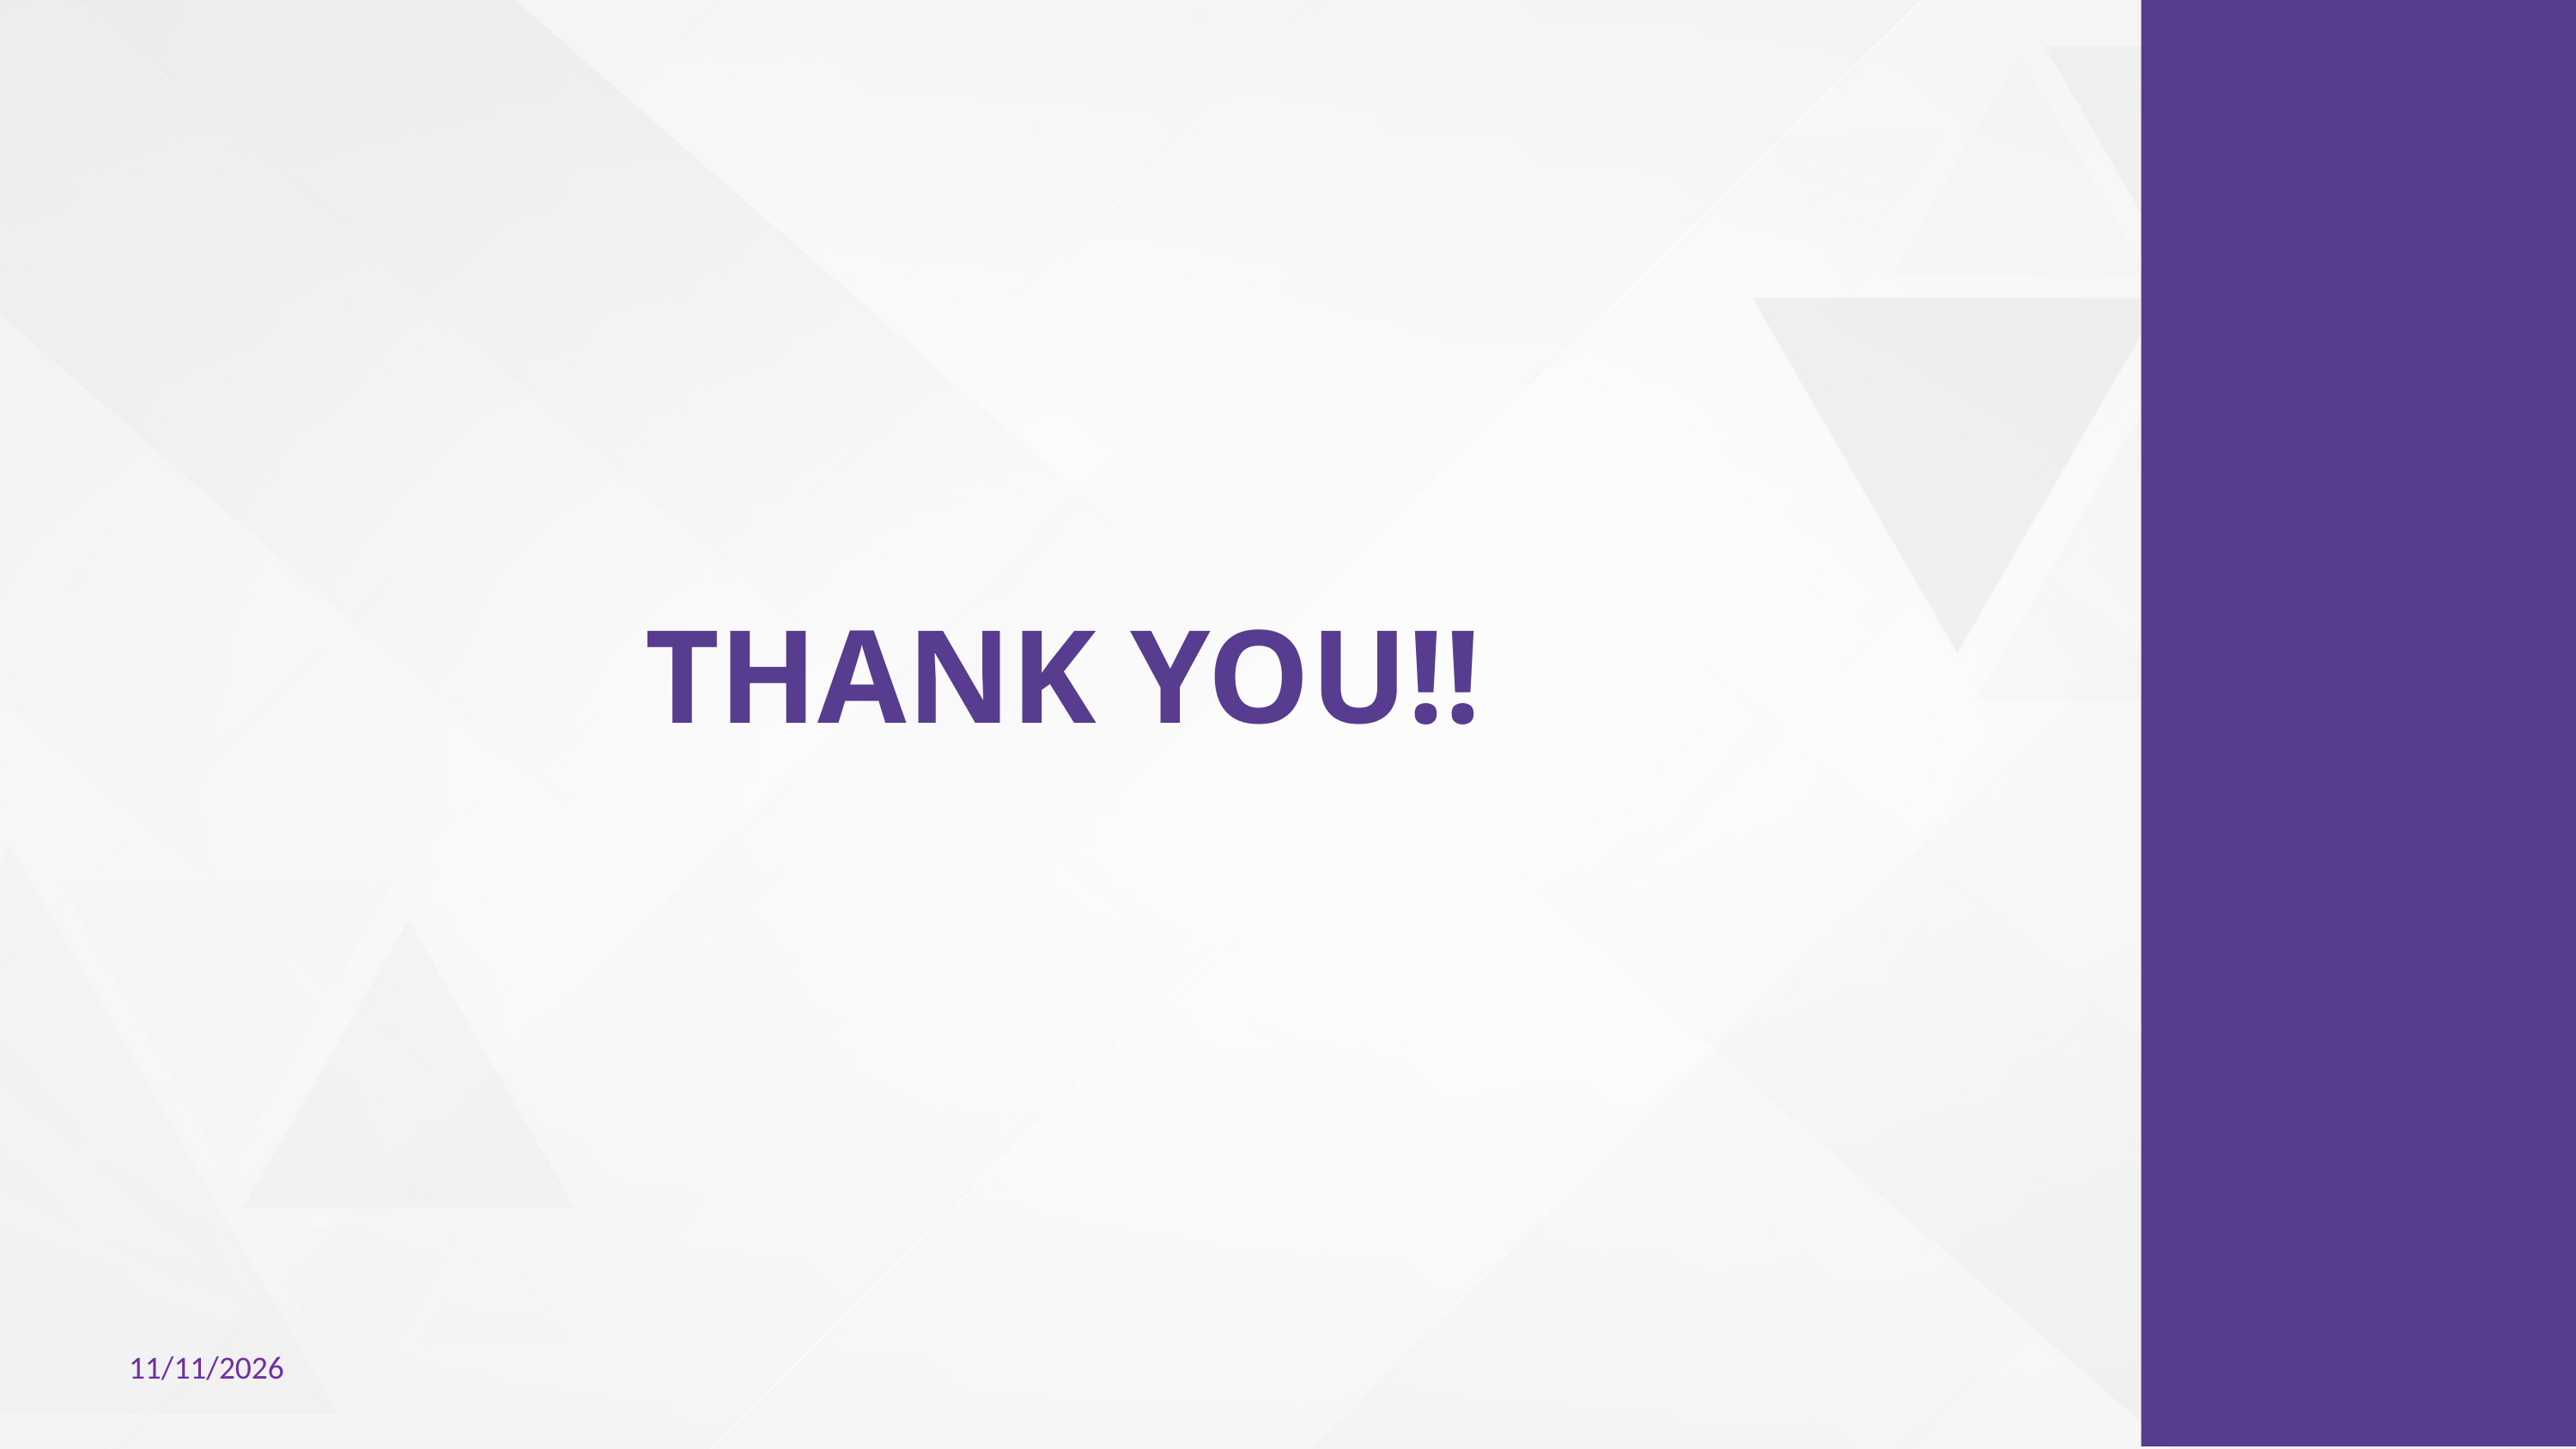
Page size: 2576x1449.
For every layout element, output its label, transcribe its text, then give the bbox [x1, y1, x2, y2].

text_box [2141, 0, 2576, 1446]
picture [0, 0, 2576, 1449]
title THANK YOU!! [332, 659, 1793, 905]
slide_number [129, 1347, 721, 1386]
